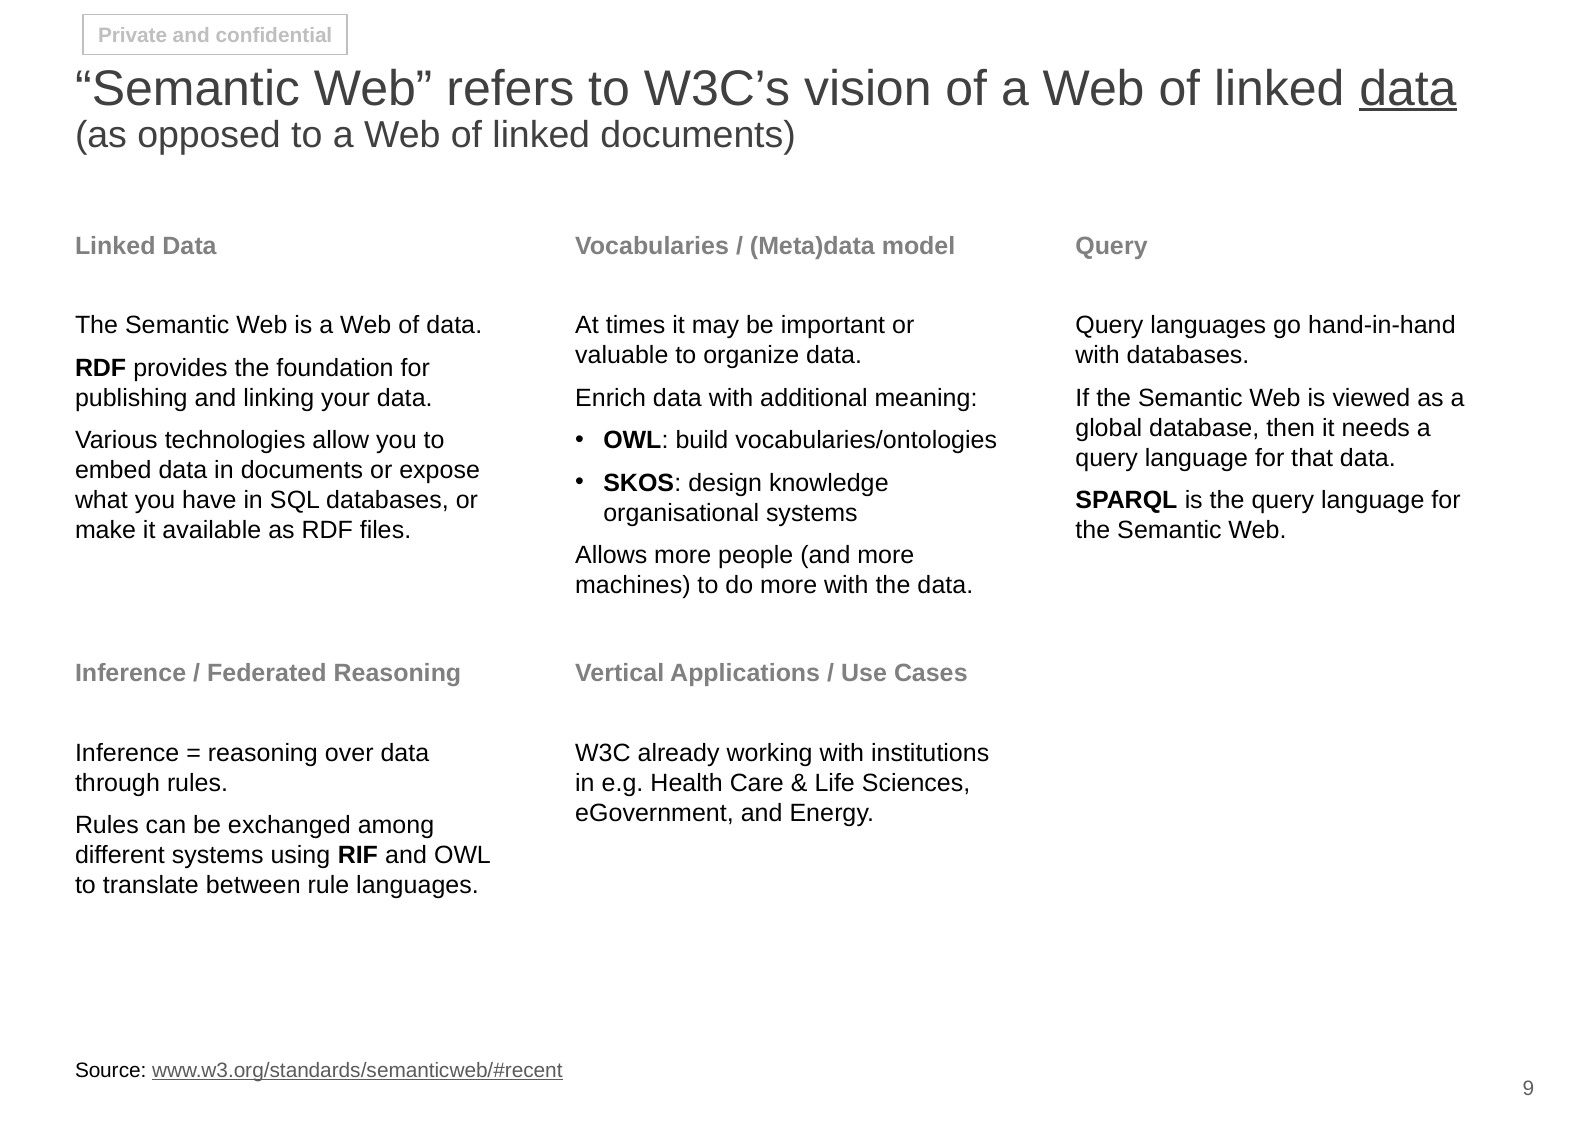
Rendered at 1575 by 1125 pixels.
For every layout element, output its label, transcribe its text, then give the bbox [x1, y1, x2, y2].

list At times it may be important or valuable to organize data. Enrich data with additional meaning: OWL: build vocabularies/ontologies SKOS: design knowledge organisational systems Allows more people (and more machines) to do more with the data. [575, 308, 1000, 611]
text_box Source: www.w3.org/standards/semanticweb/#recent [74, 1057, 1500, 1082]
list Inference = reasoning over data through rules. Rules can be exchanged among different systems using RIF and OWL to translate between rule languages. [75, 736, 500, 1038]
list Vertical Applications / Use Cases [575, 656, 1000, 707]
list Query [1075, 229, 1500, 279]
list The Semantic Web is a Web of data. RDF provides the foundation for publishing and linking your data. Various technologies allow you to embed data in documents or expose what you have in SQL databases, or make it available as RDF files. [75, 308, 500, 611]
list Vocabularies / (Meta)data model [575, 229, 1000, 279]
list W3C already working with institutions in e.g. Health Care & Life Sciences, eGovernment, and Energy. [575, 736, 1000, 1038]
list Linked Data [75, 229, 500, 279]
list Query languages go hand-in-hand with databases. If the Semantic Web is viewed as a global database, then it needs a query language for that data. SPARQL is the query language for the Semantic Web. [1075, 308, 1500, 611]
title “Semantic Web” refers to W3C’s vision of a Web of linked data (as opposed to a Web of linked documents) [75, 63, 1500, 188]
list Inference / Federated Reasoning [75, 656, 500, 707]
